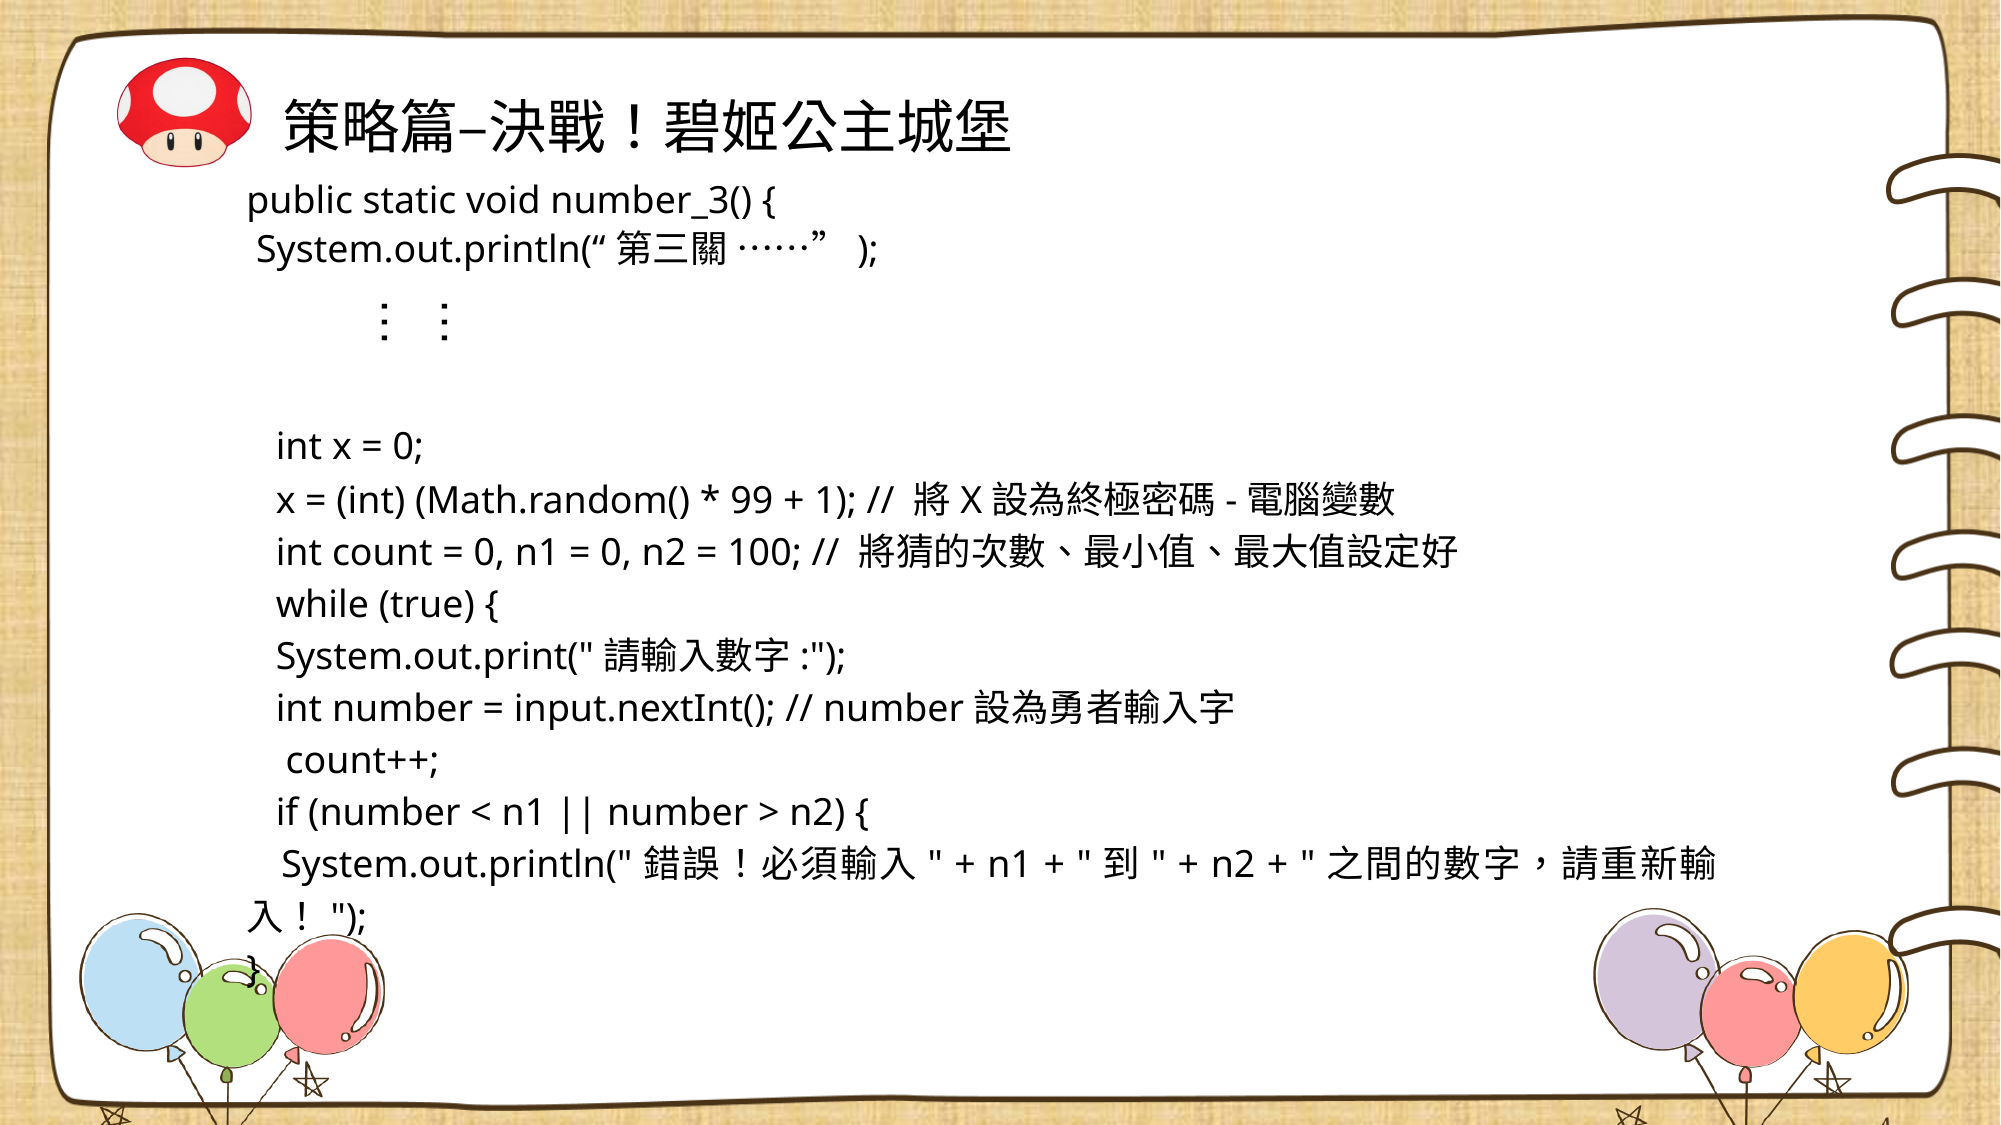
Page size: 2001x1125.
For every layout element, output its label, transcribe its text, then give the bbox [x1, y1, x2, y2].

picture [0, 0, 2001, 1125]
text_box public static void number_3() { System.out.println(“第三關 ……”); int x = 0; x = (int) (Math.random() * 99 + 1); // 將X設為終極密碼-電腦變數 int count = 0, n1 = 0, n2 = 100; // 將猜的次數、最小值、最大值設定好 while (true) { System.out.print("請輸入數字:"); int number = input.nextInt(); // number設為勇者輸入字 count++; if (number < n1 || number > n2) { System.out.println("錯誤！必須輸入" + n1 + "到" + n2 + "之間的數字，請重新輸入！"); } [231, 168, 1732, 1125]
text_box …… [408, 282, 500, 412]
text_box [116, 57, 1193, 169]
